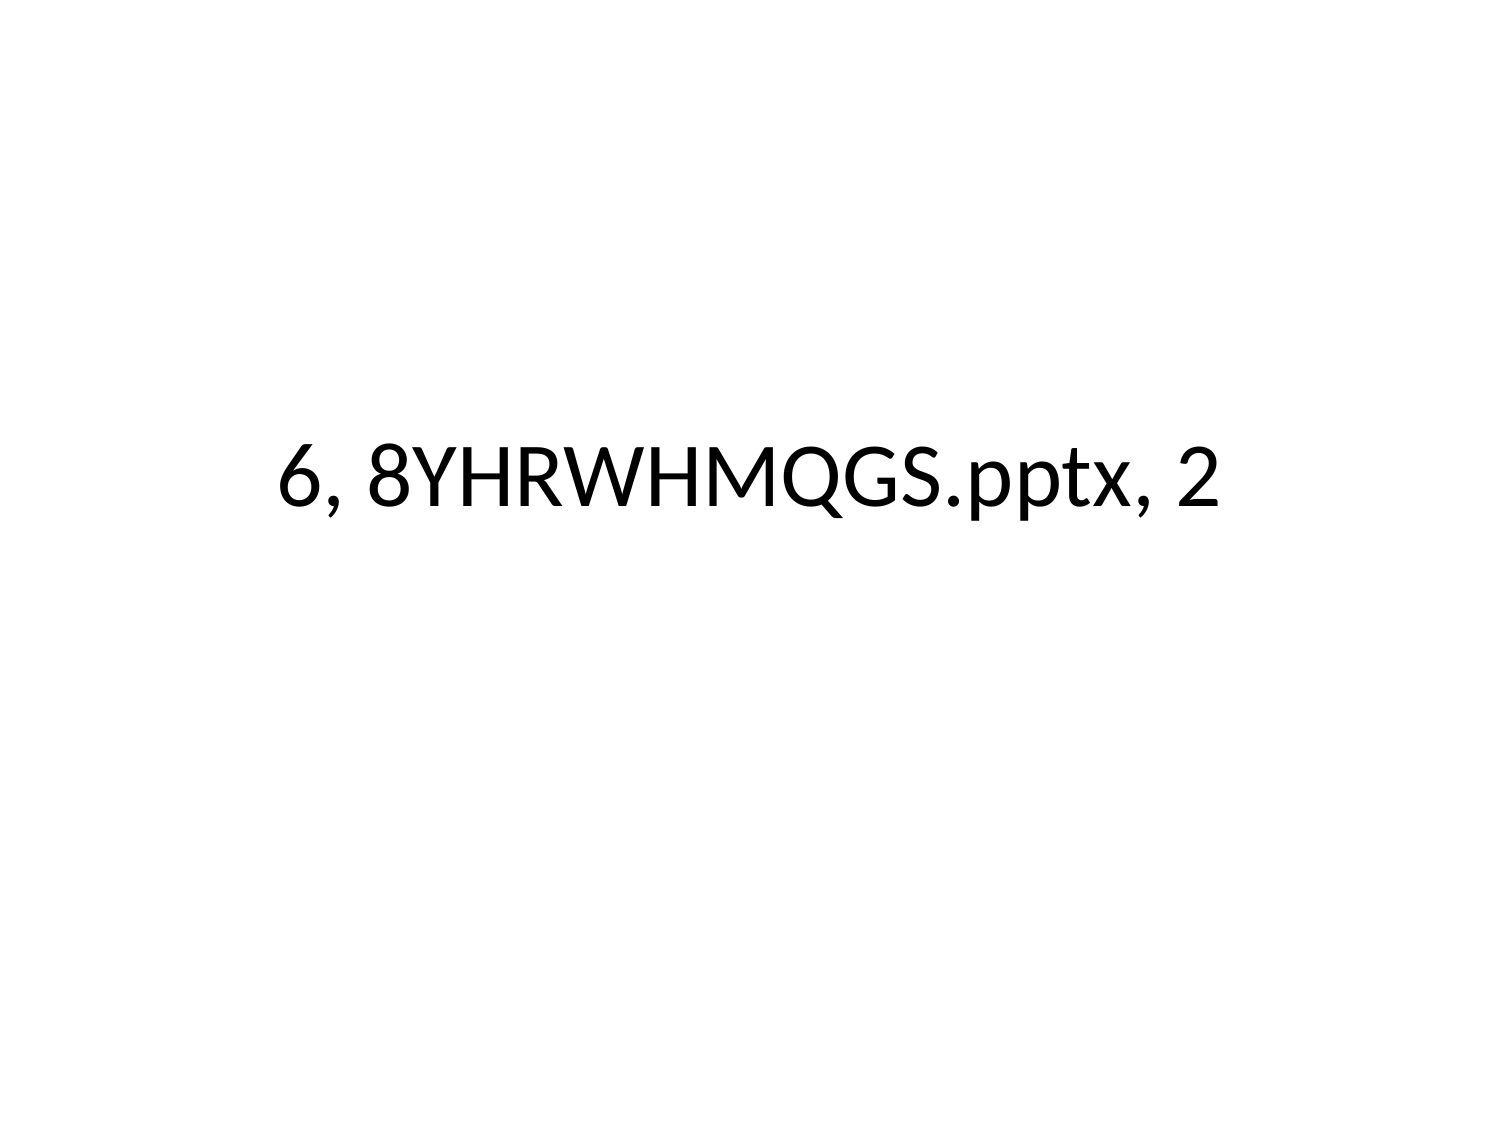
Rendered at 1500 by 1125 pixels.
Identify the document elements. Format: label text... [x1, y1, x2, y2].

title 6, 8YHRWHMQGS.pptx, 2 [112, 349, 1388, 591]
